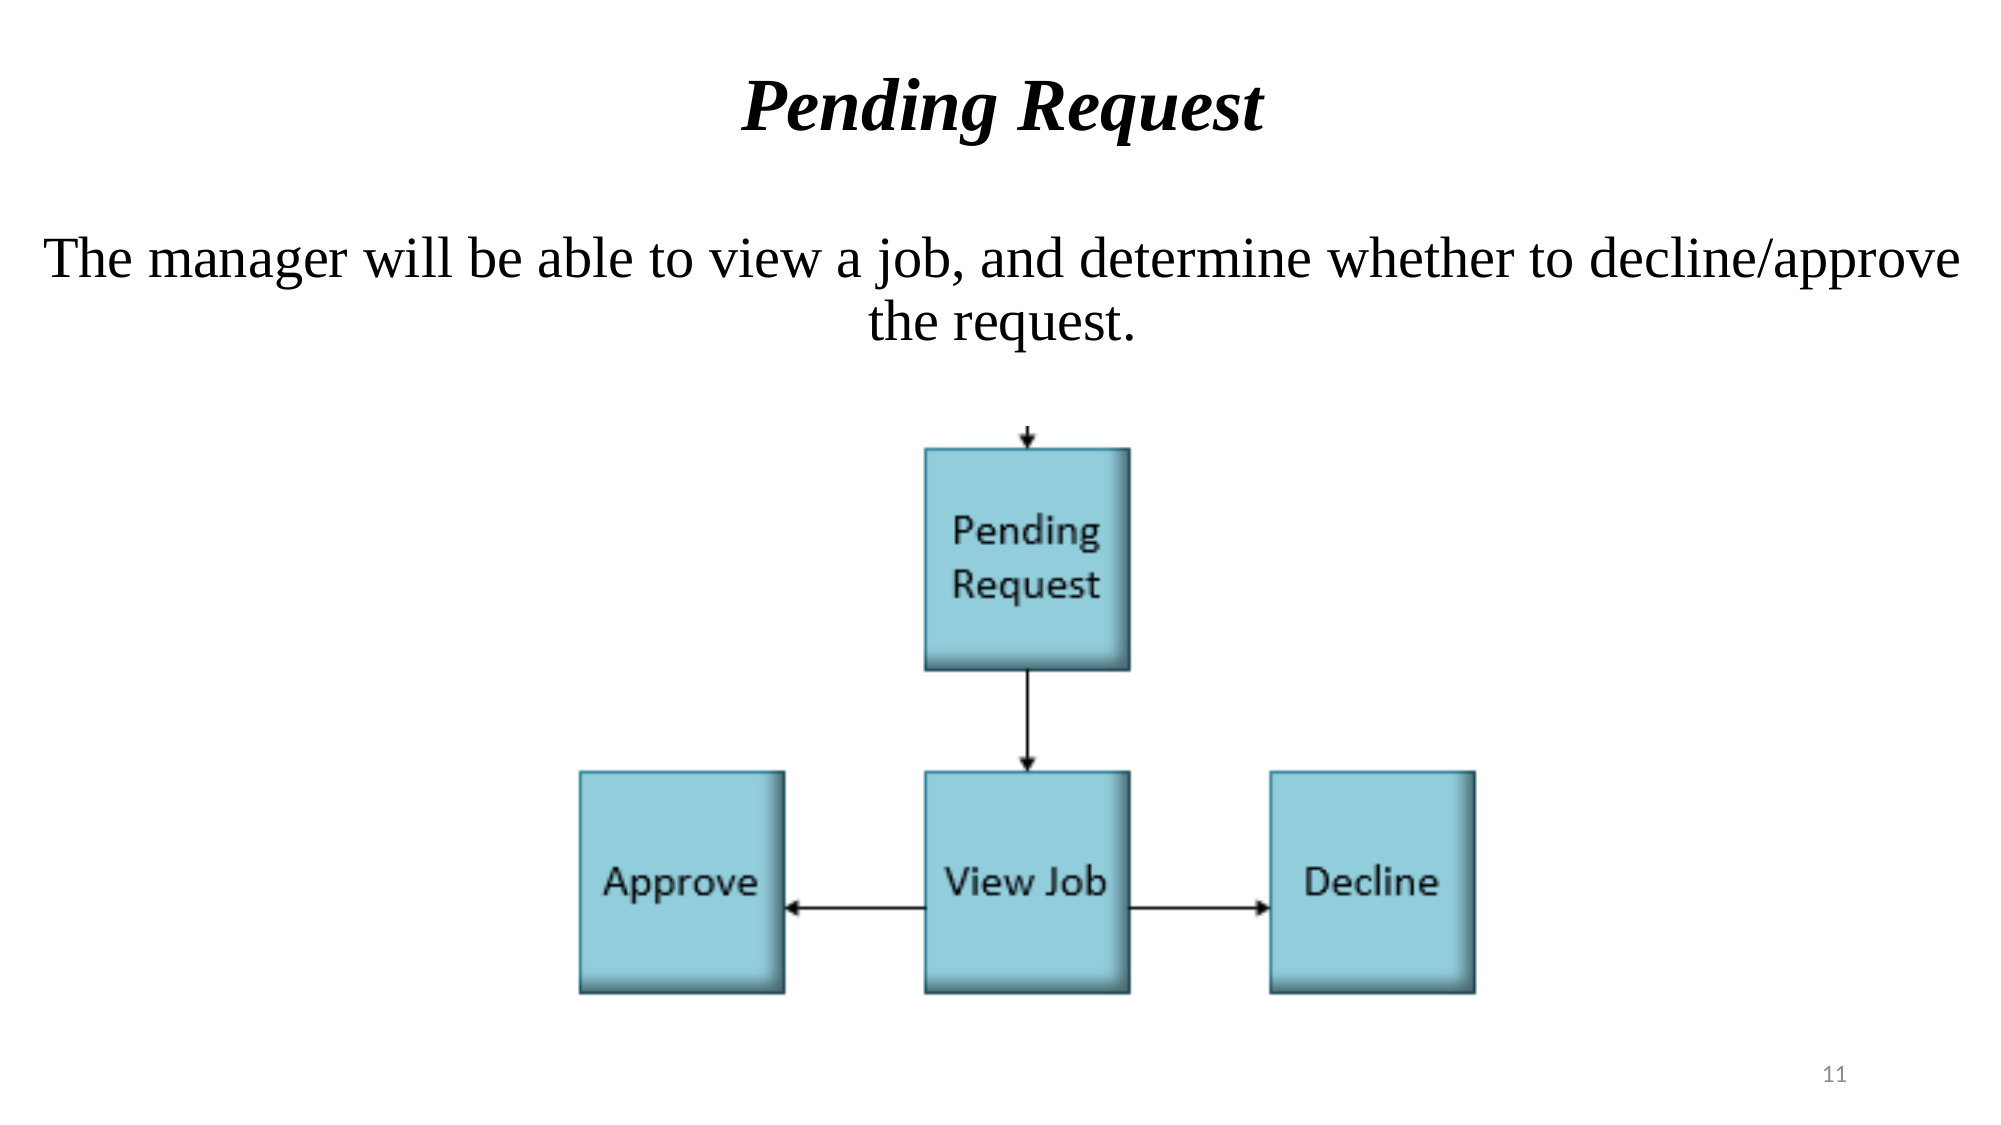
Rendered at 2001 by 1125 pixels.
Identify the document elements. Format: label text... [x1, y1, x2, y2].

title Pending Request [139, 31, 1865, 181]
text_box The manager will be able to view a job, and determine whether to decline/approve the request. [9, 221, 1996, 359]
slide_number 11 [1412, 1042, 1863, 1103]
picture [543, 426, 1525, 1001]
